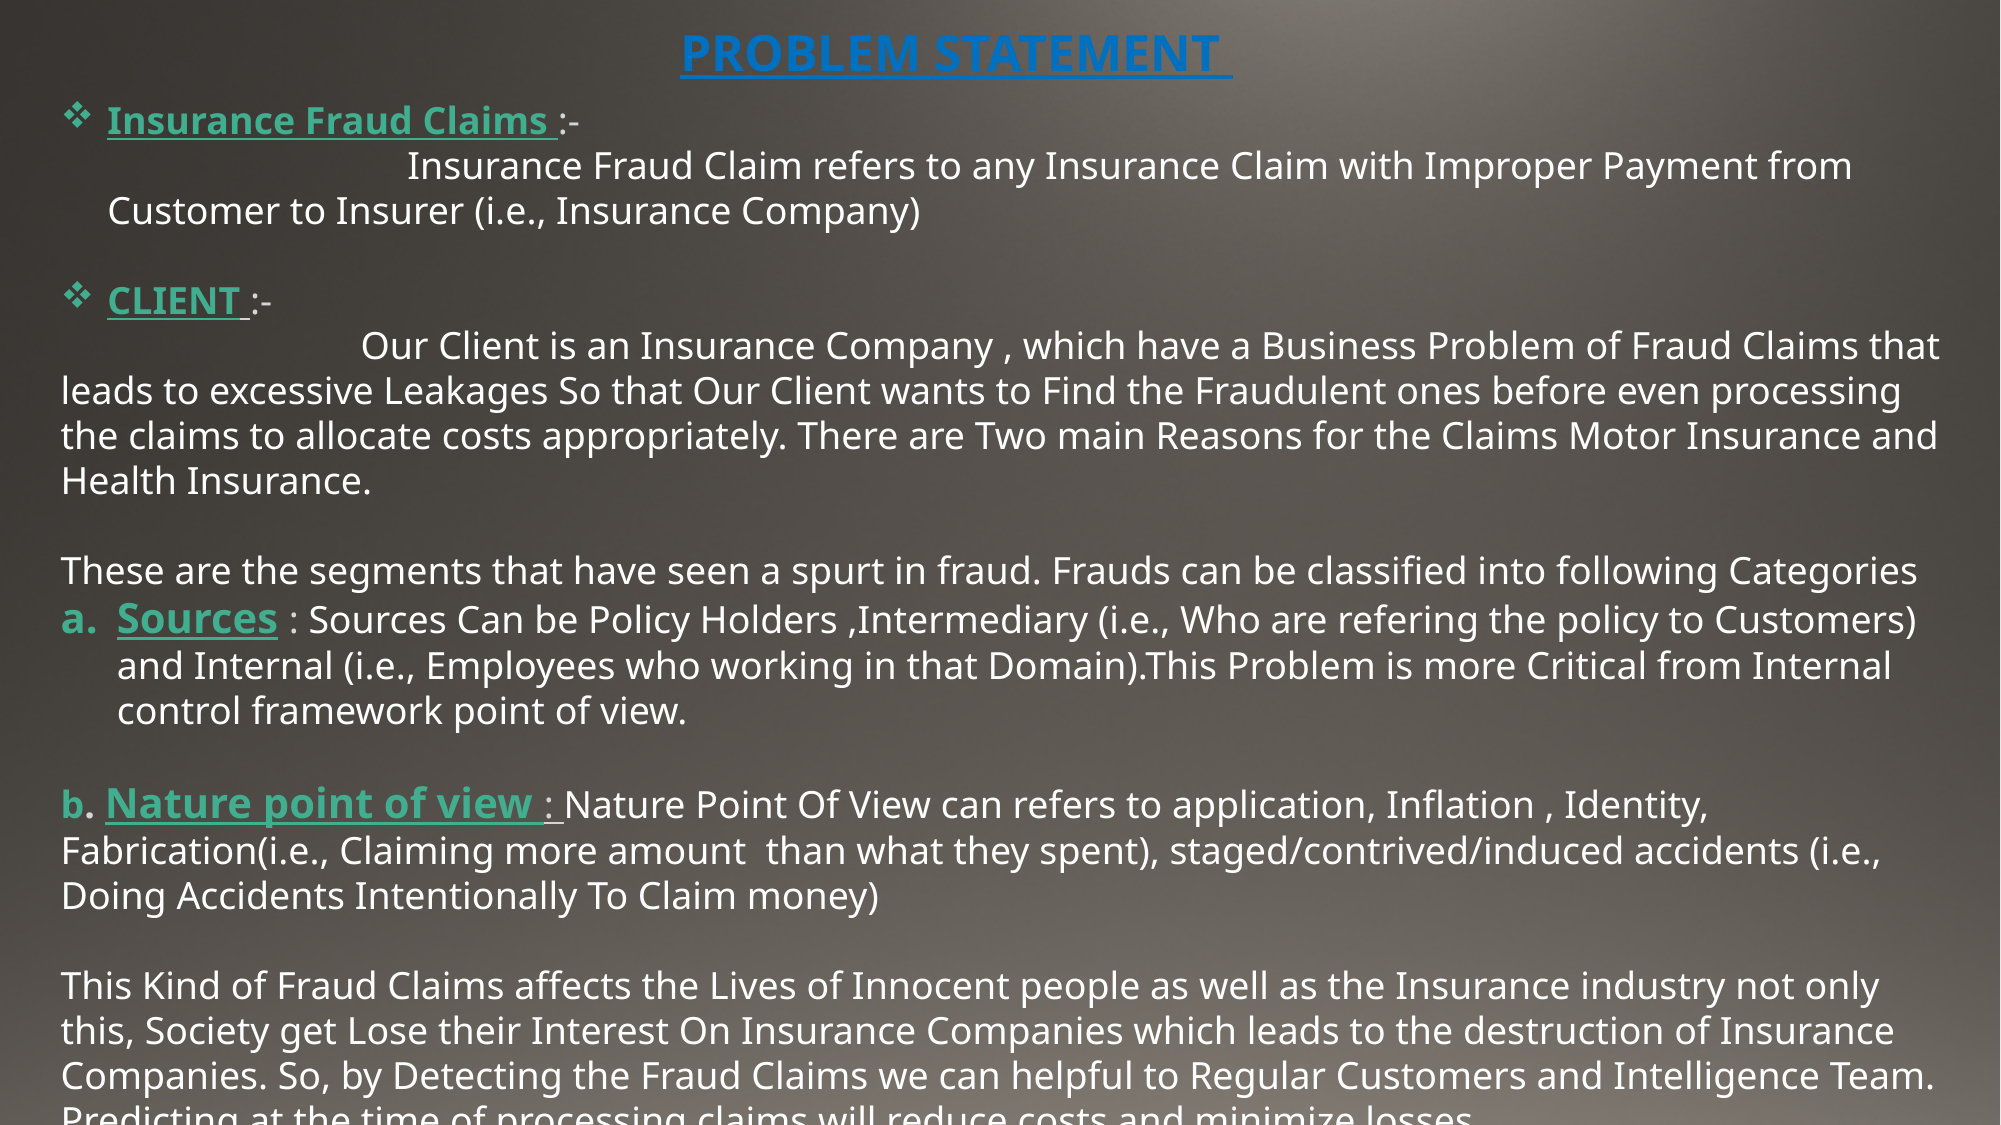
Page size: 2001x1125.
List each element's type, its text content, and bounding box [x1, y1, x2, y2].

picture [0, 0, 2001, 1125]
text_box PROBLEM STATEMENT [665, 13, 1335, 89]
text_box Insurance Fraud Claims :- Insurance Fraud Claim refers to any Insurance Claim with Improper Payment from Customer to Insurer (i.e., Insurance Company) CLIENT :- Our Client is an Insurance Company , which have a Business Problem of Fraud Claims that leads to excessive Leakages So that Our Client wants to Find the Fraudulent ones before even processing the claims to allocate costs appropriately. There are Two main Reasons for the Claims Motor Insurance and Health Insurance. These are the segments that have seen a spurt in fraud. Frauds can be classified into following Categories Sources : Sources Can be Policy Holders ,Intermediary (i.e., Who are refering the policy to Customers) and Internal (i.e., Employees who working in that Domain).This Problem is more Critical from Internal control framework point of view. b. Nature point of view : Nature Point Of View can refers to application, Inflation , Identity, Fabrication(i.e., Claiming more amount than what they spent), staged/contrived/induced accidents (i.e., Doing Accidents Intentionally To Claim money) This Kind of Fraud Claims affects the Lives of Innocent people as well as the Insurance industry not only this, Society get Lose their Interest On Insurance Companies which leads to the destruction of Insurance Companies. So, by Detecting the Fraud Claims we can helpful to Regular Customers and Intelligence Team. Predicting at the time of processing claims will reduce costs and minimize losses. [45, 89, 1980, 1125]
